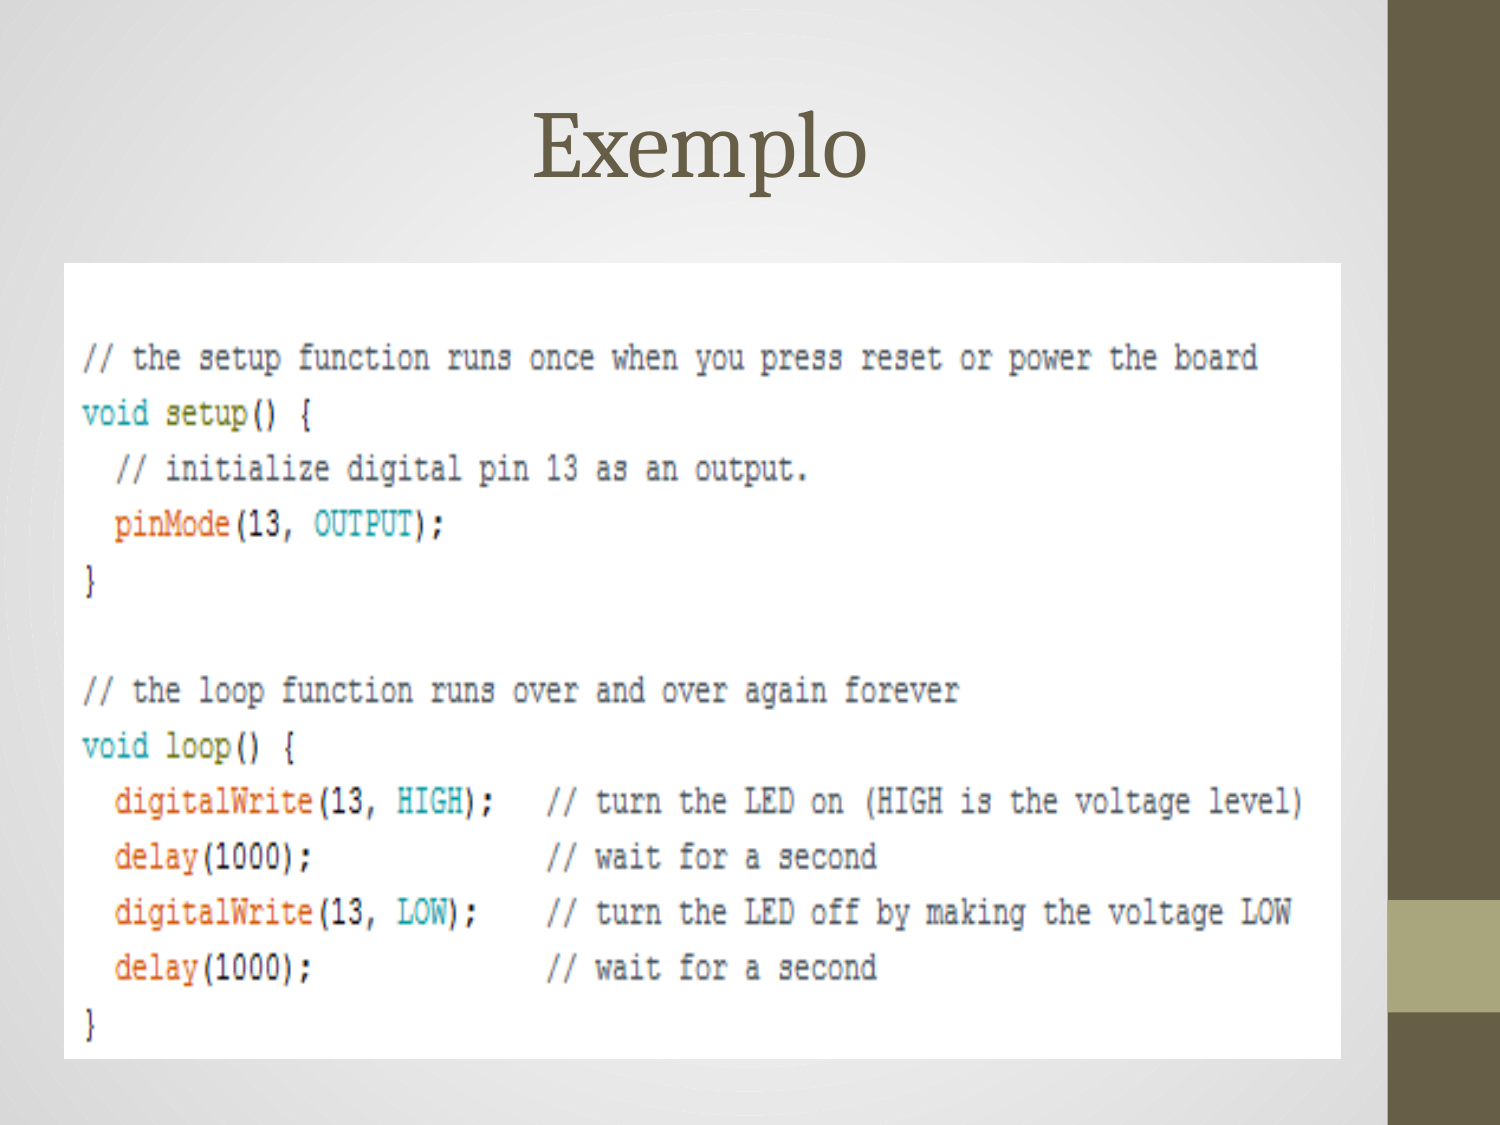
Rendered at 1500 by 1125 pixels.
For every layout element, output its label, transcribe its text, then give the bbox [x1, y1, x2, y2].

picture [64, 263, 1341, 1059]
title Exemplo [75, 45, 1325, 233]
